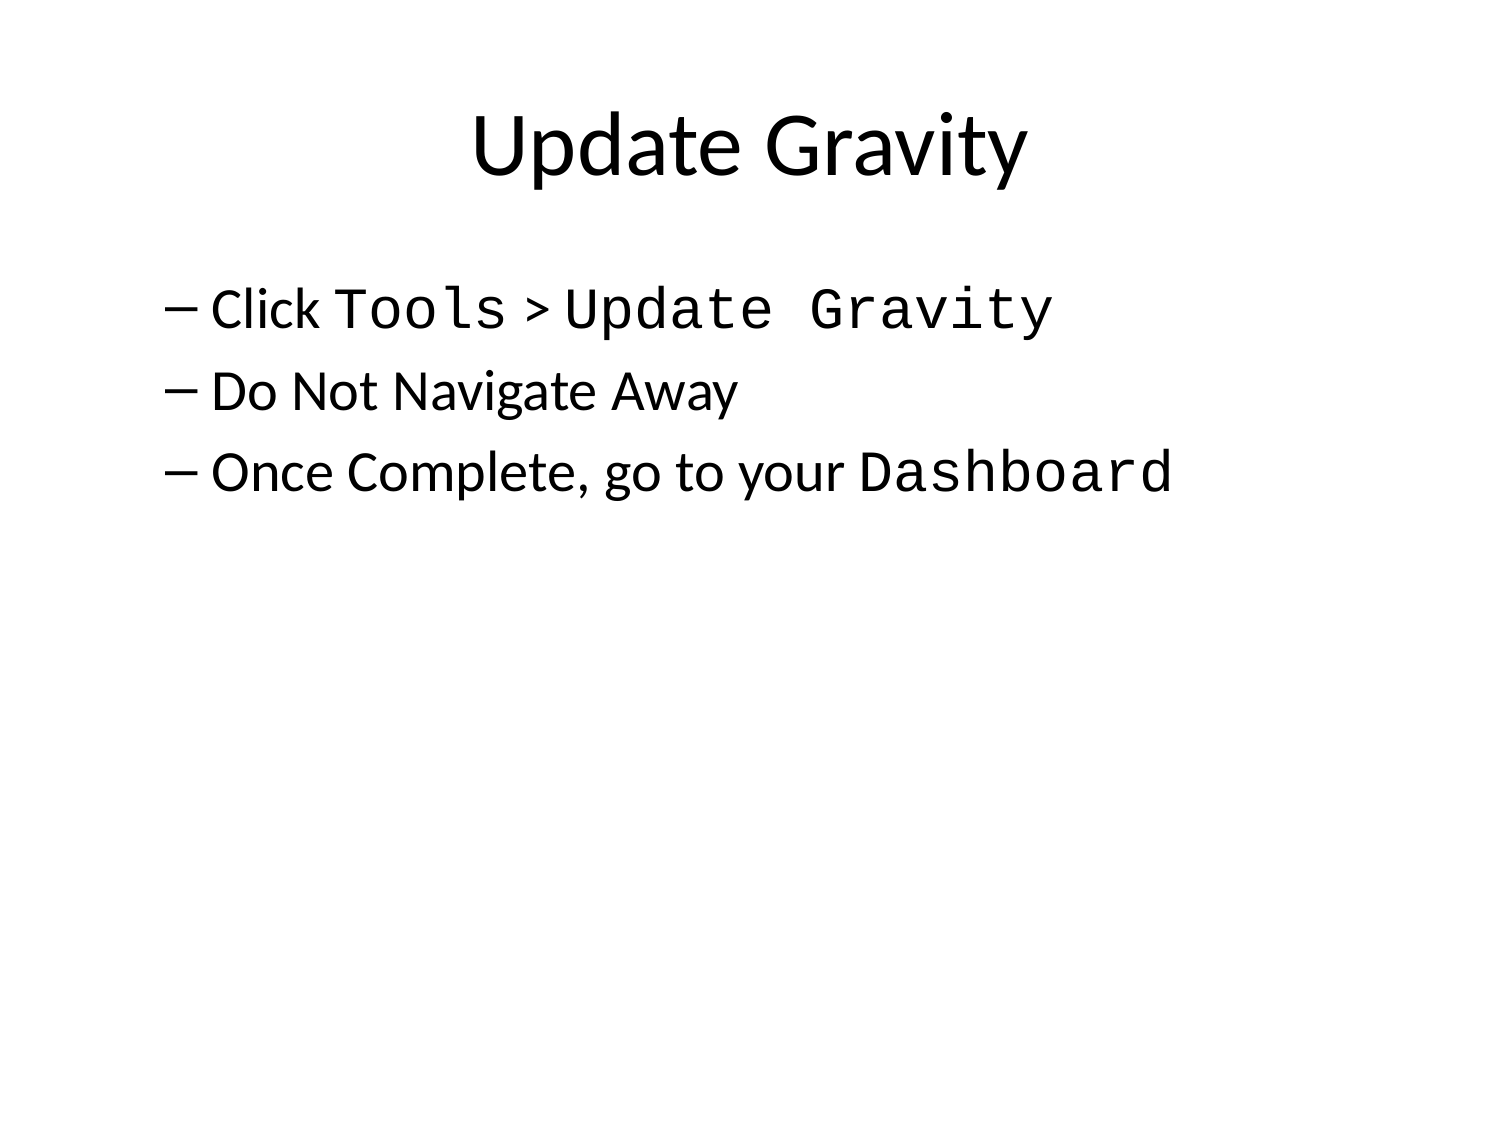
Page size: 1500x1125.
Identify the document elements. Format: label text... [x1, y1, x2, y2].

list Click Tools > Update Gravity Do Not Navigate Away Once Complete, go to your Dashboard [75, 262, 1425, 1005]
title Update Gravity [75, 45, 1425, 233]
